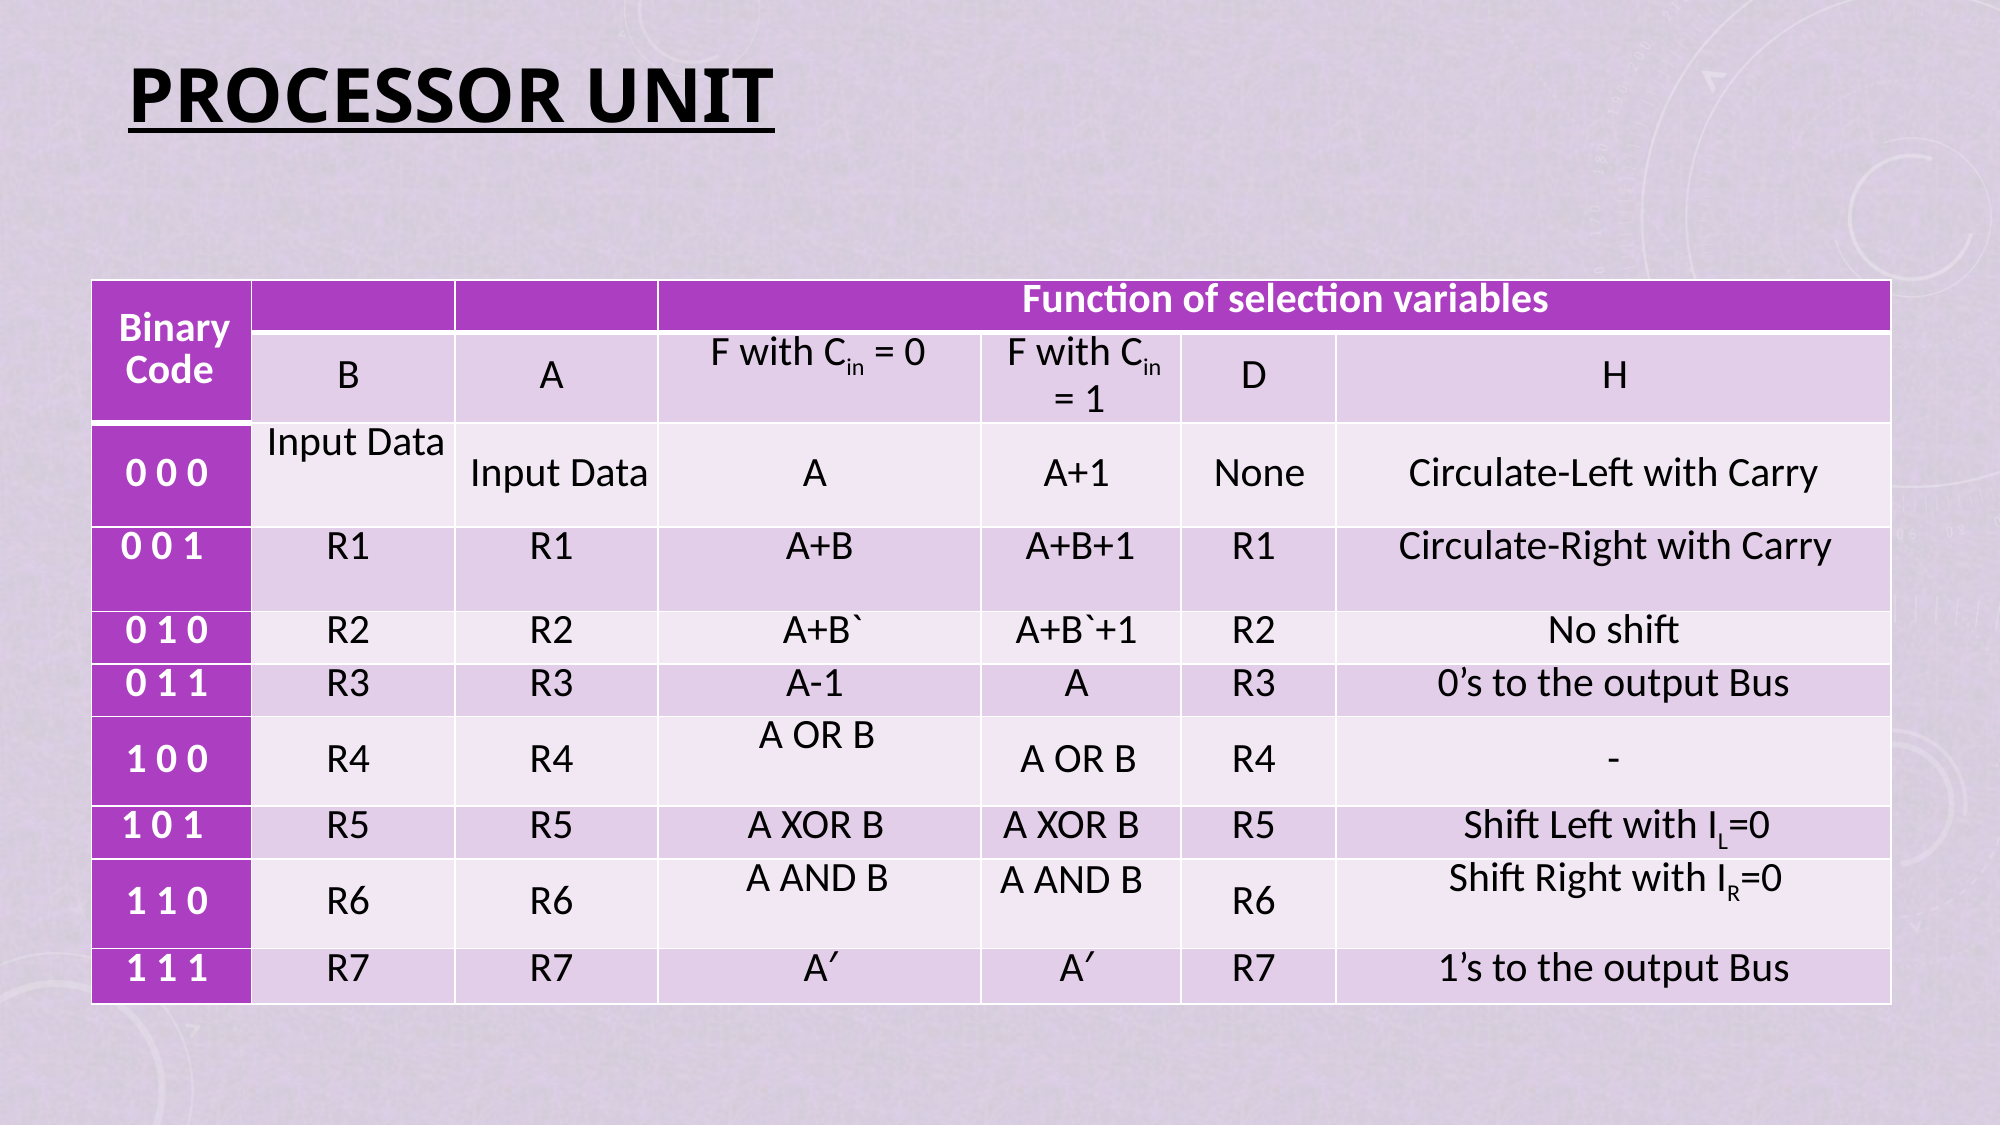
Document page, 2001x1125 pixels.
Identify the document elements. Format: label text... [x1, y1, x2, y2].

table_cell A XOR B [659, 807, 980, 858]
table_cell Input Data [456, 424, 657, 526]
table_cell 1 0 0 [92, 717, 251, 805]
table_cell 1 1 0 [92, 860, 251, 948]
table_cell Circulate-Left with Carry [1337, 424, 1890, 526]
table_cell A+1 [982, 424, 1180, 526]
table_cell 1’s to the output Bus [1337, 949, 1890, 1003]
table_cell 0 1 0 [92, 612, 251, 663]
table_cell R6 [252, 860, 454, 948]
table_cell R6 [456, 860, 657, 948]
table_cell B [252, 335, 454, 422]
table_cell R4 [456, 717, 657, 805]
title Processor unit [112, 19, 1730, 165]
table_cell R6 [1182, 860, 1335, 948]
table_cell R2 [1182, 612, 1335, 663]
table_cell A AND B [659, 860, 980, 948]
table_cell R4 [1182, 717, 1335, 805]
table_cell 0 1 1 [92, 665, 251, 716]
table_cell A XOR B [982, 807, 1180, 858]
table_cell A′ [982, 949, 1180, 1003]
table_cell R2 [456, 612, 657, 663]
table_header Function of selection variables [659, 281, 1890, 330]
table_cell A OR B [659, 717, 980, 805]
table_cell F with Cin = 1 [982, 335, 1180, 422]
table_cell A [456, 335, 657, 422]
table_cell A [982, 665, 1180, 716]
table_cell A′ [659, 949, 980, 1003]
table_cell R2 [252, 612, 454, 663]
table_cell A+B+1 [982, 528, 1180, 611]
table_cell R1 [456, 528, 657, 611]
table_cell Shift Left with IL=0 [1337, 807, 1890, 858]
table_header [456, 281, 657, 330]
table_cell F with Cin = 0 [659, 335, 980, 422]
table_cell Shift Right with IR=0 [1337, 860, 1890, 948]
table_cell - [1337, 717, 1890, 805]
table_cell 0 0 1 [92, 528, 251, 611]
table_cell 1 1 1 [92, 949, 251, 1003]
table_cell No shift [1337, 612, 1890, 663]
table_cell Input Data [252, 424, 454, 526]
table_cell R1 [1182, 528, 1335, 611]
table_cell R3 [1182, 665, 1335, 716]
table_cell A OR B [982, 717, 1180, 805]
table_cell R3 [456, 665, 657, 716]
table_cell Circulate-Right with Carry [1337, 528, 1890, 611]
table_header Binary Code [92, 281, 251, 420]
table_cell None [1182, 424, 1335, 526]
table_cell R7 [1182, 949, 1335, 1003]
table_cell R1 [252, 528, 454, 611]
table_cell 0 0 0 [92, 426, 251, 526]
table_cell R7 [456, 949, 657, 1003]
table_cell A+B [659, 528, 980, 611]
table_cell A+B`+1 [982, 612, 1180, 663]
picture [0, 0, 2000, 1125]
table_cell 0’s to the output Bus [1337, 665, 1890, 716]
table_cell A-1 [659, 665, 980, 716]
table_cell A [659, 424, 980, 526]
table_cell D [1182, 335, 1335, 422]
table_cell 1 0 1 [92, 807, 251, 858]
table_cell R3 [252, 665, 454, 716]
table_cell R4 [252, 717, 454, 805]
table_cell R5 [456, 807, 657, 858]
table_cell A AND B [982, 860, 1180, 948]
table_header [252, 281, 454, 330]
table_cell H [1337, 335, 1890, 422]
table_cell R5 [252, 807, 454, 858]
table_cell A+B` [659, 612, 980, 663]
table_cell R7 [252, 949, 454, 1003]
table_cell R5 [1182, 807, 1335, 858]
